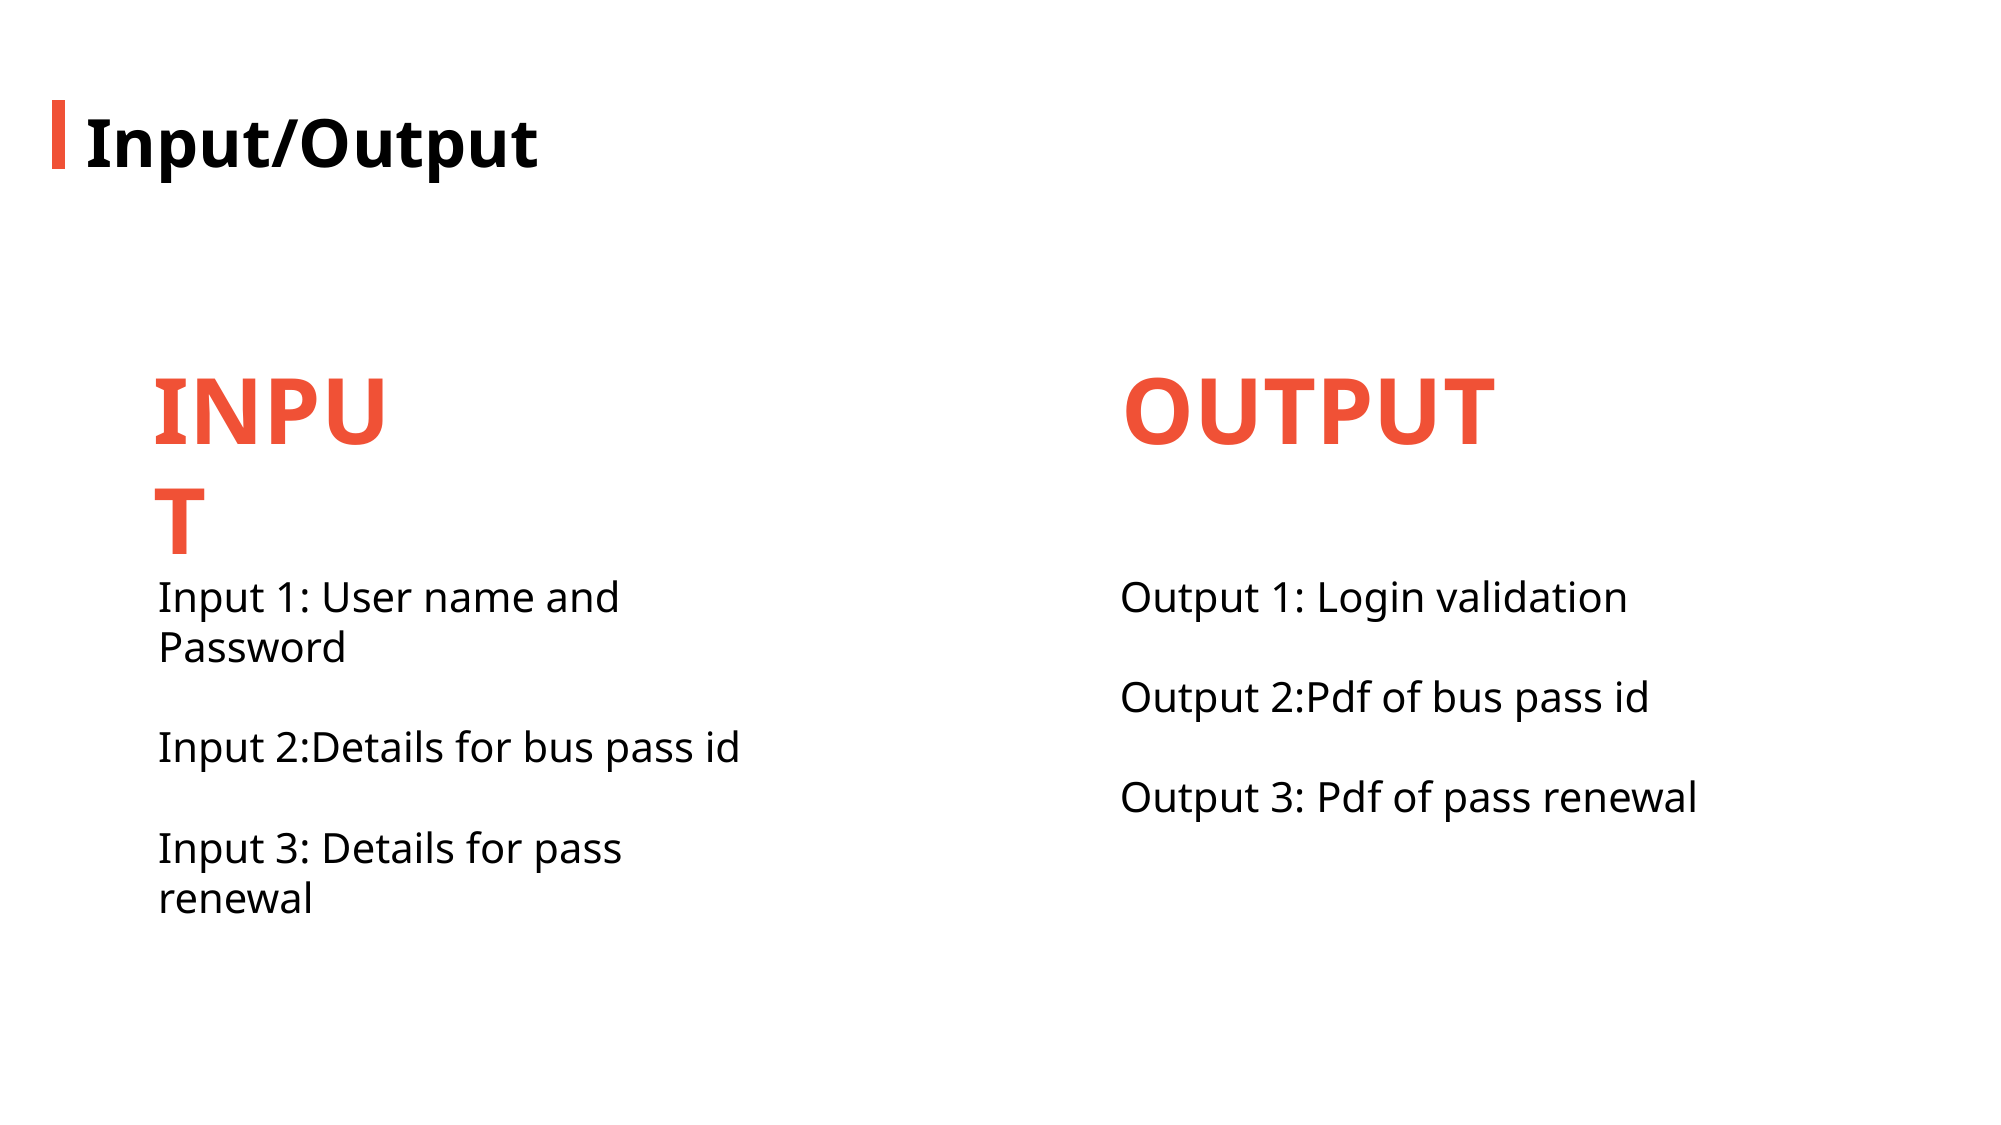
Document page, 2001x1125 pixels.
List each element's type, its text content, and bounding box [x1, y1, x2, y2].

text_box OUTPUT [1106, 346, 1512, 471]
text_box Input 1: User name and Password Input 2:Details for bus pass id Input 3: Details for pass renewal [143, 563, 803, 929]
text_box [51, 93, 547, 190]
text_box Output 1: Login validation Output 2:Pdf of bus pass id Output 3: Pdf of pass renewal [1105, 563, 1764, 829]
text_box INPUT [138, 346, 454, 581]
